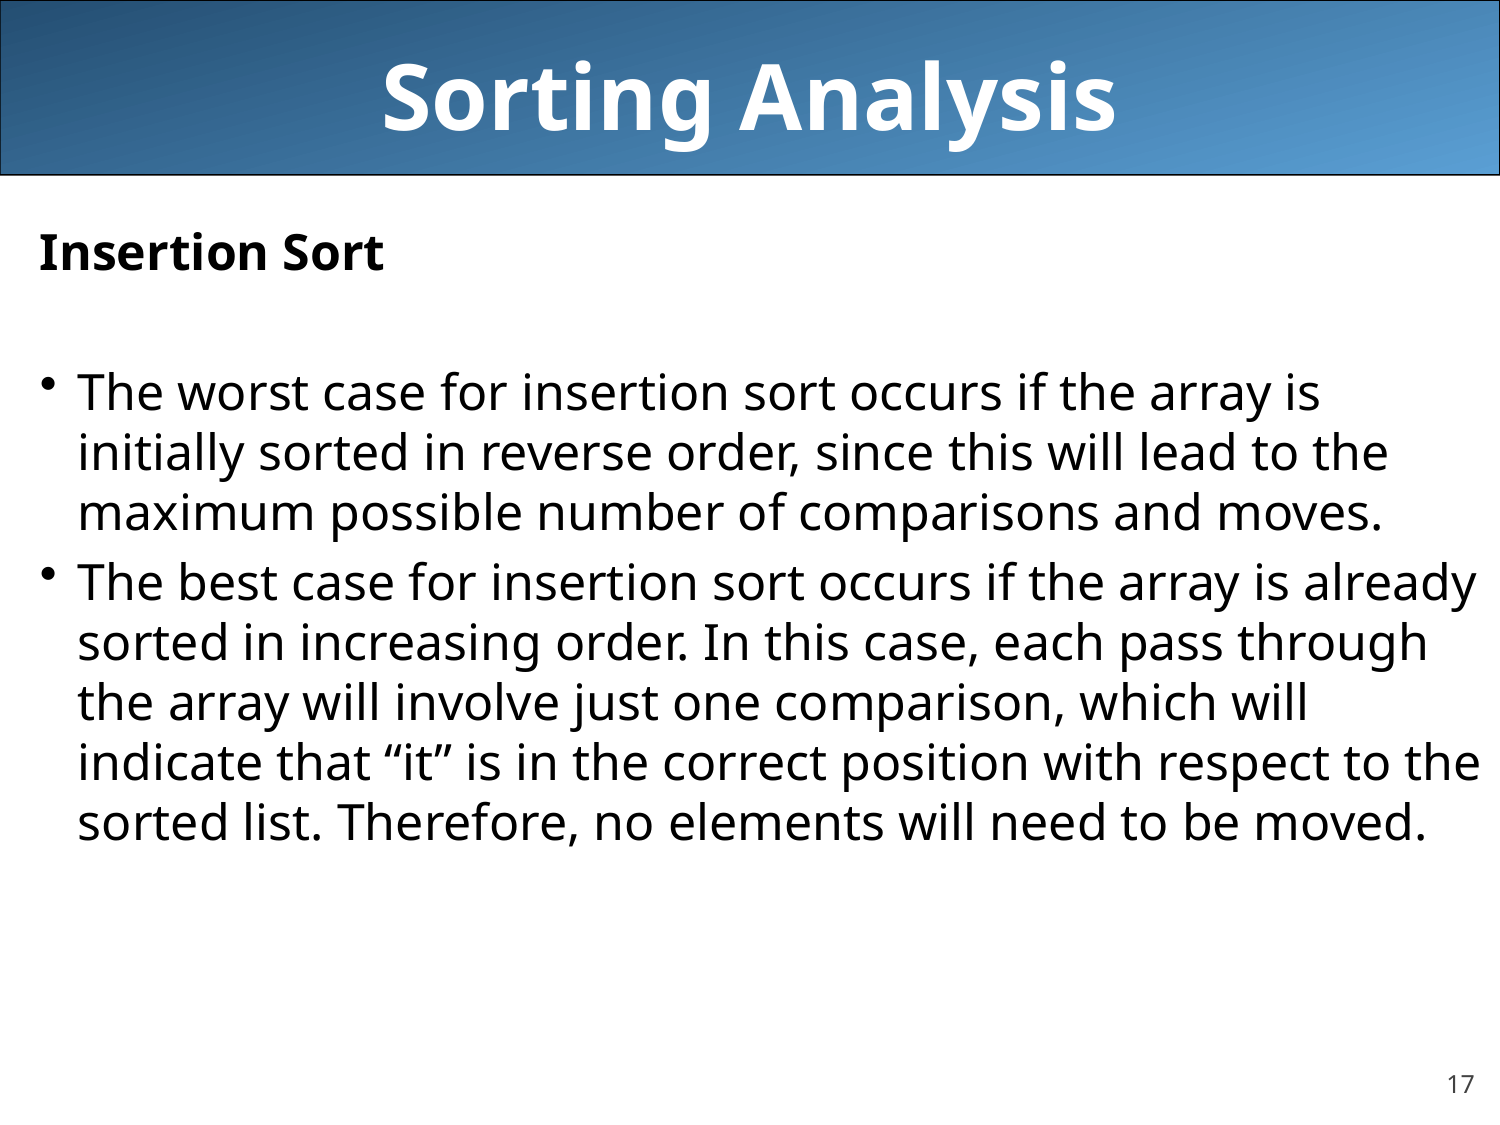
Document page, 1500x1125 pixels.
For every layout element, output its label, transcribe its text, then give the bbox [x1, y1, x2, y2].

list Insertion Sort The worst case for insertion sort occurs if the array is initially sorted in reverse order, since this will lead to the maximum possible number of comparisons and moves. The best case for insertion sort occurs if the array is already sorted in increasing order. In this case, each pass through the array will involve just one comparison, which will indicate that “it” is in the correct position with respect to the sorted list. Therefore, no elements will need to be moved. [24, 212, 1500, 1063]
title Sorting Analysis [75, 0, 1425, 188]
